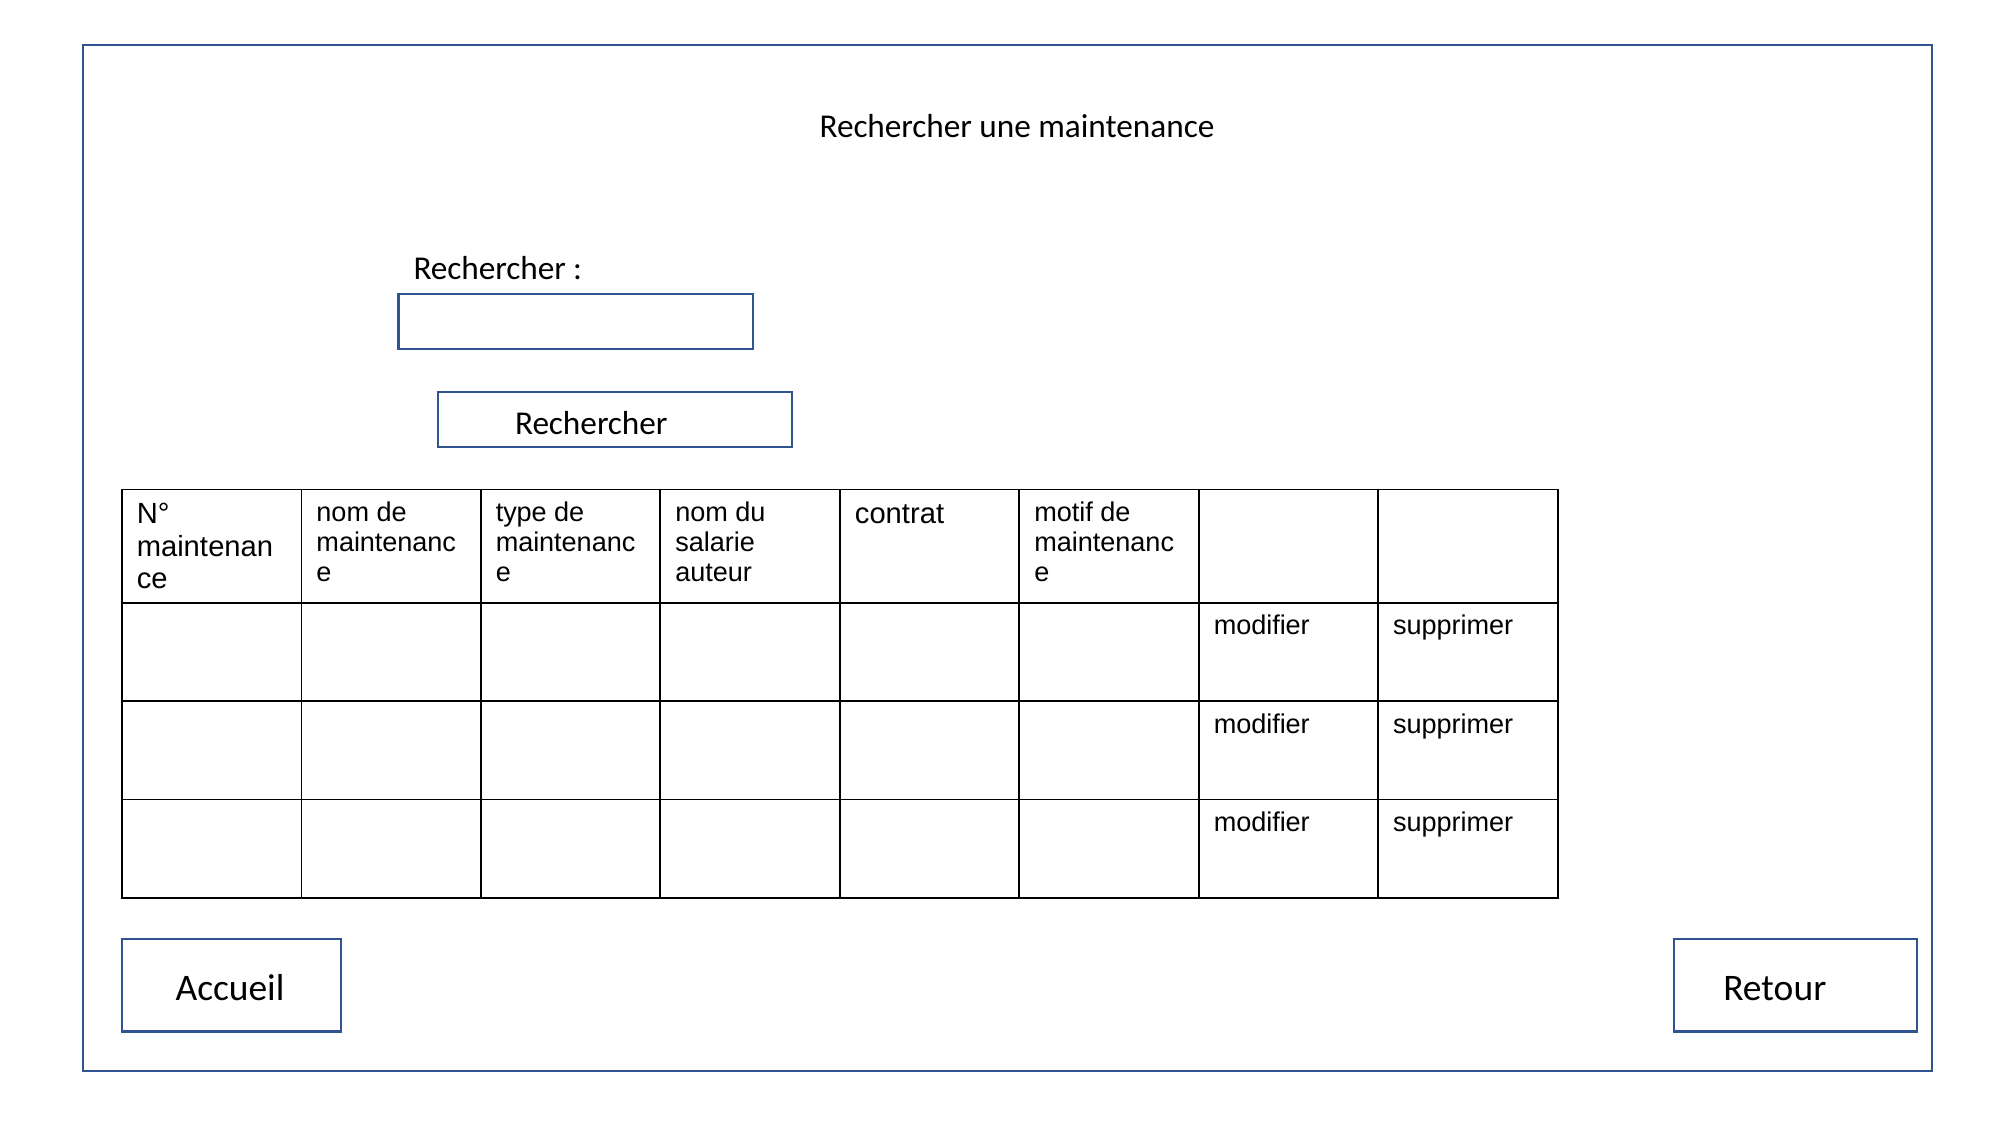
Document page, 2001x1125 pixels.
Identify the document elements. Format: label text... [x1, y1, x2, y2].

table_cell [841, 800, 1018, 897]
text_box [83, 45, 1932, 1072]
text_box Rechercher [500, 393, 691, 450]
table_cell [482, 800, 659, 897]
text_box Retour [1708, 955, 1951, 1016]
table_header N° maintenance [123, 490, 301, 602]
table_cell supprimer [1379, 604, 1557, 700]
table_header motif de maintenance [1020, 490, 1198, 602]
table_cell [1020, 702, 1198, 799]
text_box Rechercher : [398, 238, 793, 294]
text_box [398, 294, 753, 350]
table_cell [1020, 604, 1198, 700]
table_cell [123, 702, 301, 799]
table_cell [661, 604, 839, 700]
table_cell [661, 800, 839, 897]
text_box Accueil [160, 955, 380, 1016]
table_cell [482, 702, 659, 799]
table_header [1200, 490, 1377, 602]
table_cell [123, 604, 301, 700]
table_cell modifier [1200, 702, 1377, 799]
table_cell [661, 702, 839, 799]
table_cell supprimer [1379, 800, 1557, 897]
table_cell [841, 702, 1018, 799]
text_box [121, 939, 341, 1032]
table_header contrat [841, 490, 1018, 602]
table_cell [841, 604, 1018, 700]
table_cell modifier [1200, 604, 1377, 700]
text_box Rechercher une maintenance [804, 96, 1316, 153]
table_cell [302, 604, 480, 700]
table_header type de maintenance [482, 490, 659, 602]
table_cell [302, 800, 480, 897]
table_header nom de maintenance [302, 490, 480, 602]
table_header nom du salarie auteur [661, 490, 839, 602]
table_header [1379, 490, 1557, 602]
table_cell modifier [1200, 800, 1377, 897]
table_cell supprimer [1379, 702, 1557, 799]
text_box [1674, 939, 1917, 1032]
table_cell [482, 604, 659, 700]
table_cell [302, 702, 480, 799]
text_box [437, 391, 793, 448]
table_cell [1020, 800, 1198, 897]
table_cell [123, 800, 301, 897]
